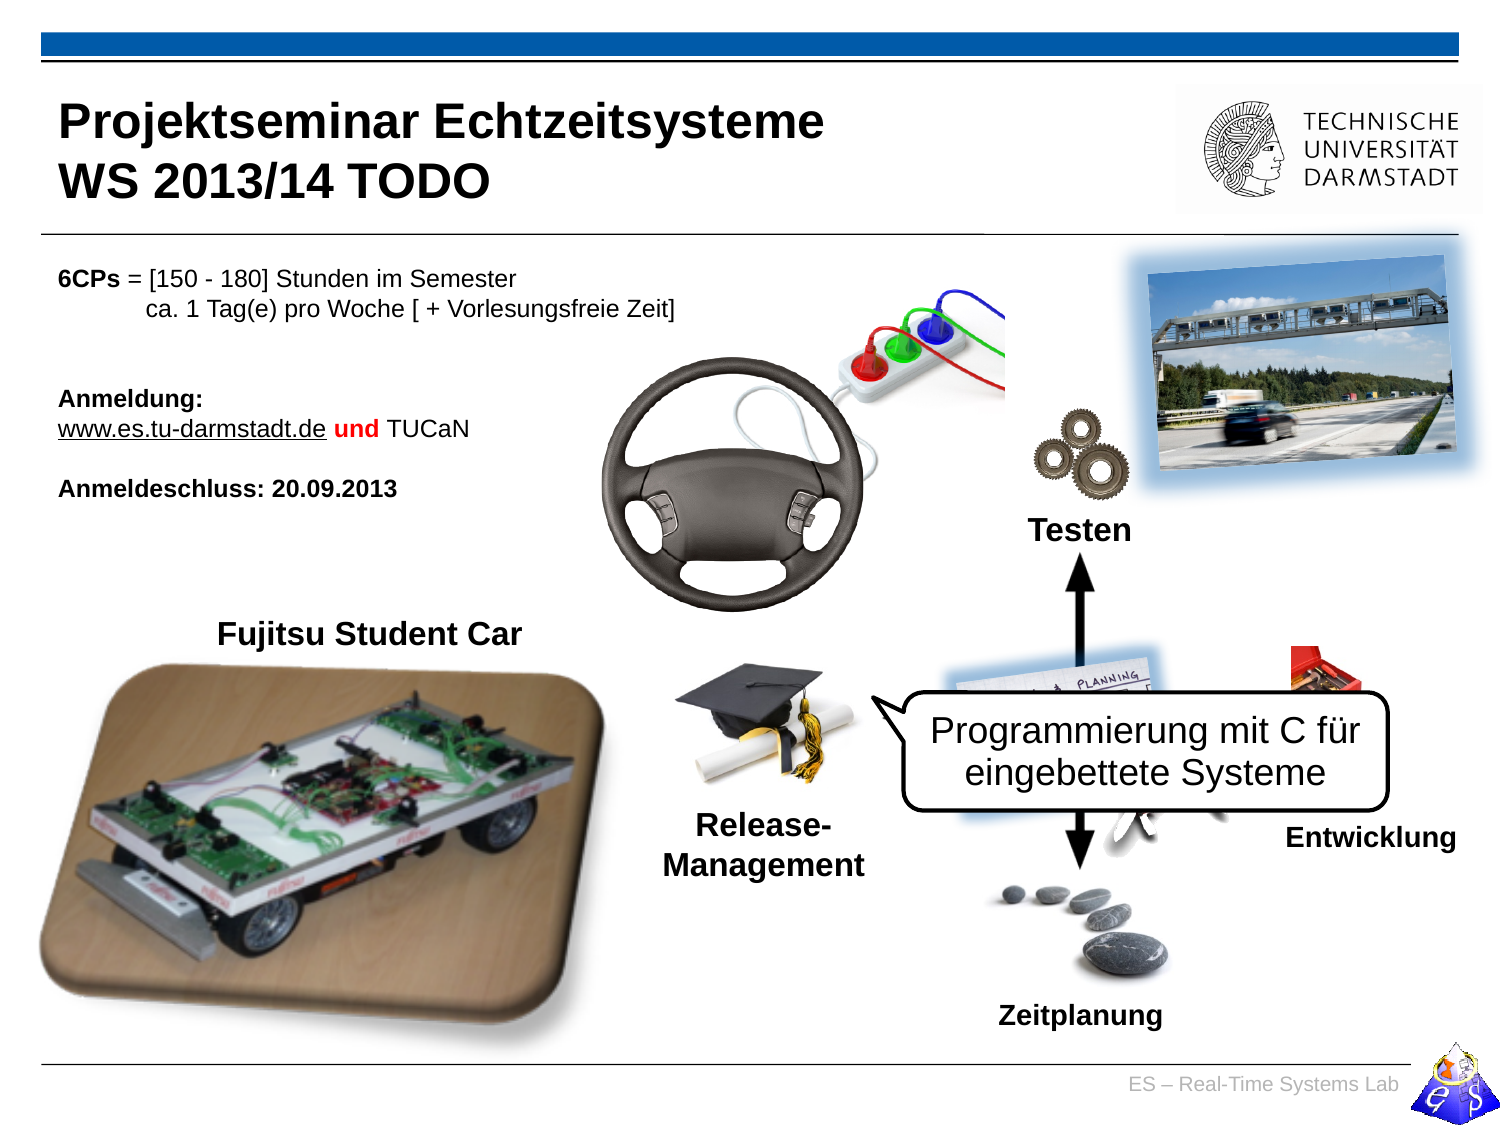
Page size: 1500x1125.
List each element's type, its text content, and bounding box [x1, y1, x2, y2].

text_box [645, 405, 1474, 1040]
picture [1187, 84, 1483, 214]
title Projektseminar Echtzeitsysteme WS 2013/14 TODO [58, 80, 1187, 218]
picture [1148, 255, 1454, 405]
picture [1411, 1041, 1500, 1125]
picture [0, 646, 658, 1082]
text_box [584, 284, 1006, 633]
text_box Fujitsu Student Car [202, 604, 539, 644]
text_box 6CPs = [150 - 180] Stunden im Semester ca. 1 Tag(e) pro Woche [ + Vorlesungsfreie Zeit] Anmeldung: www.es.tu-darmstadt.de und TUCaN Anmeldeschluss: 20.09.2013 [43, 255, 692, 510]
